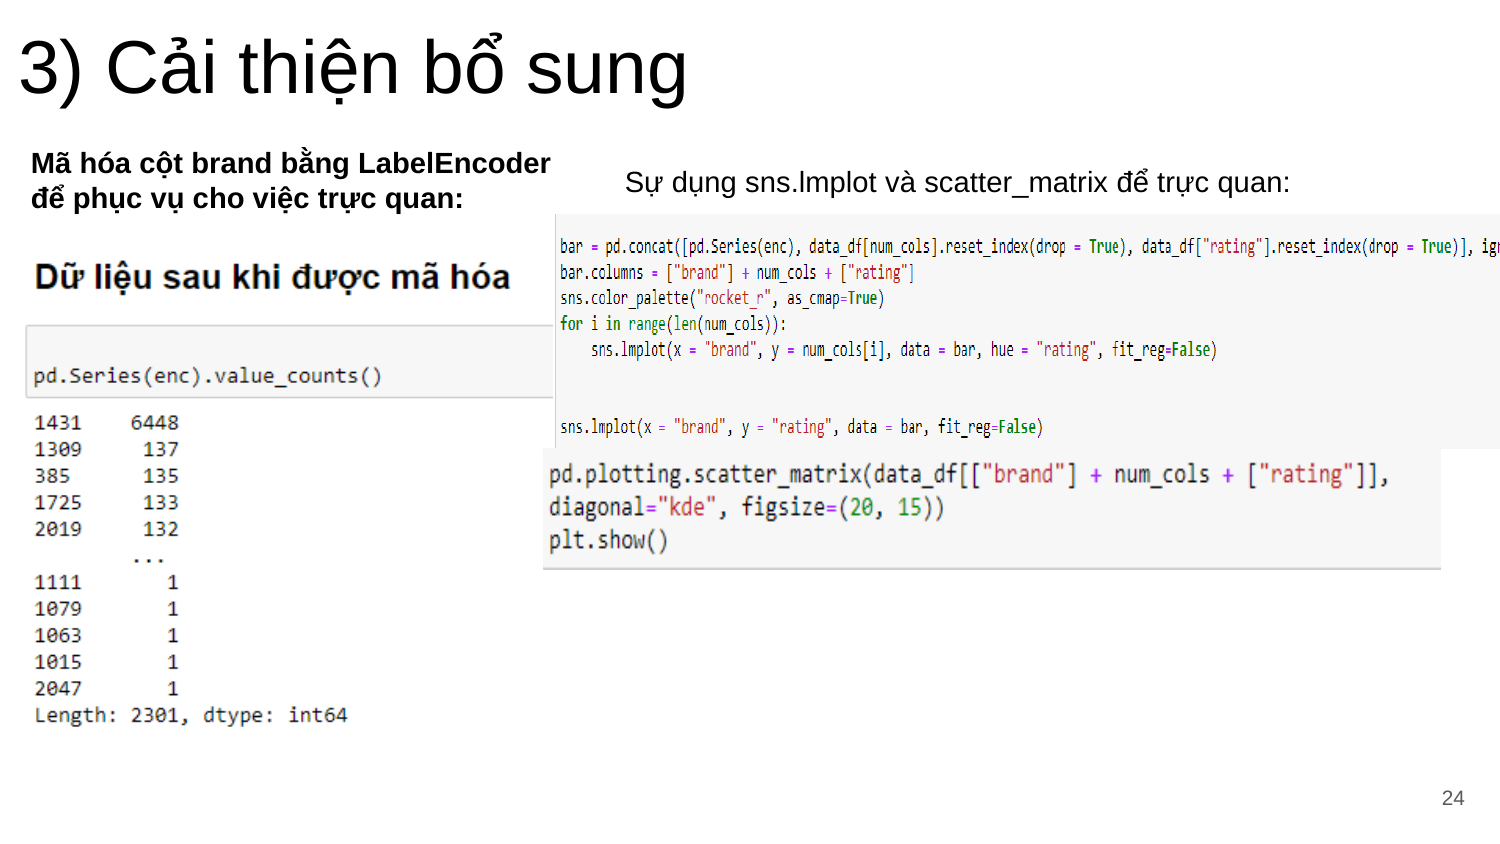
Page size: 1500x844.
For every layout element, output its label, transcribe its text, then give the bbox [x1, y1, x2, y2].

text_box 3) Cải thiện bổ sung [3, 3, 1500, 124]
slide_number ‹#› [1389, 764, 1480, 830]
picture [21, 213, 1500, 752]
text_box Sự dụng sns.lmplot và scatter_matrix để trực quan: [609, 148, 1375, 212]
text_box Mã hóa cột brand bằng LabelEncoder để phục vụ cho việc trực quan: [15, 129, 607, 230]
